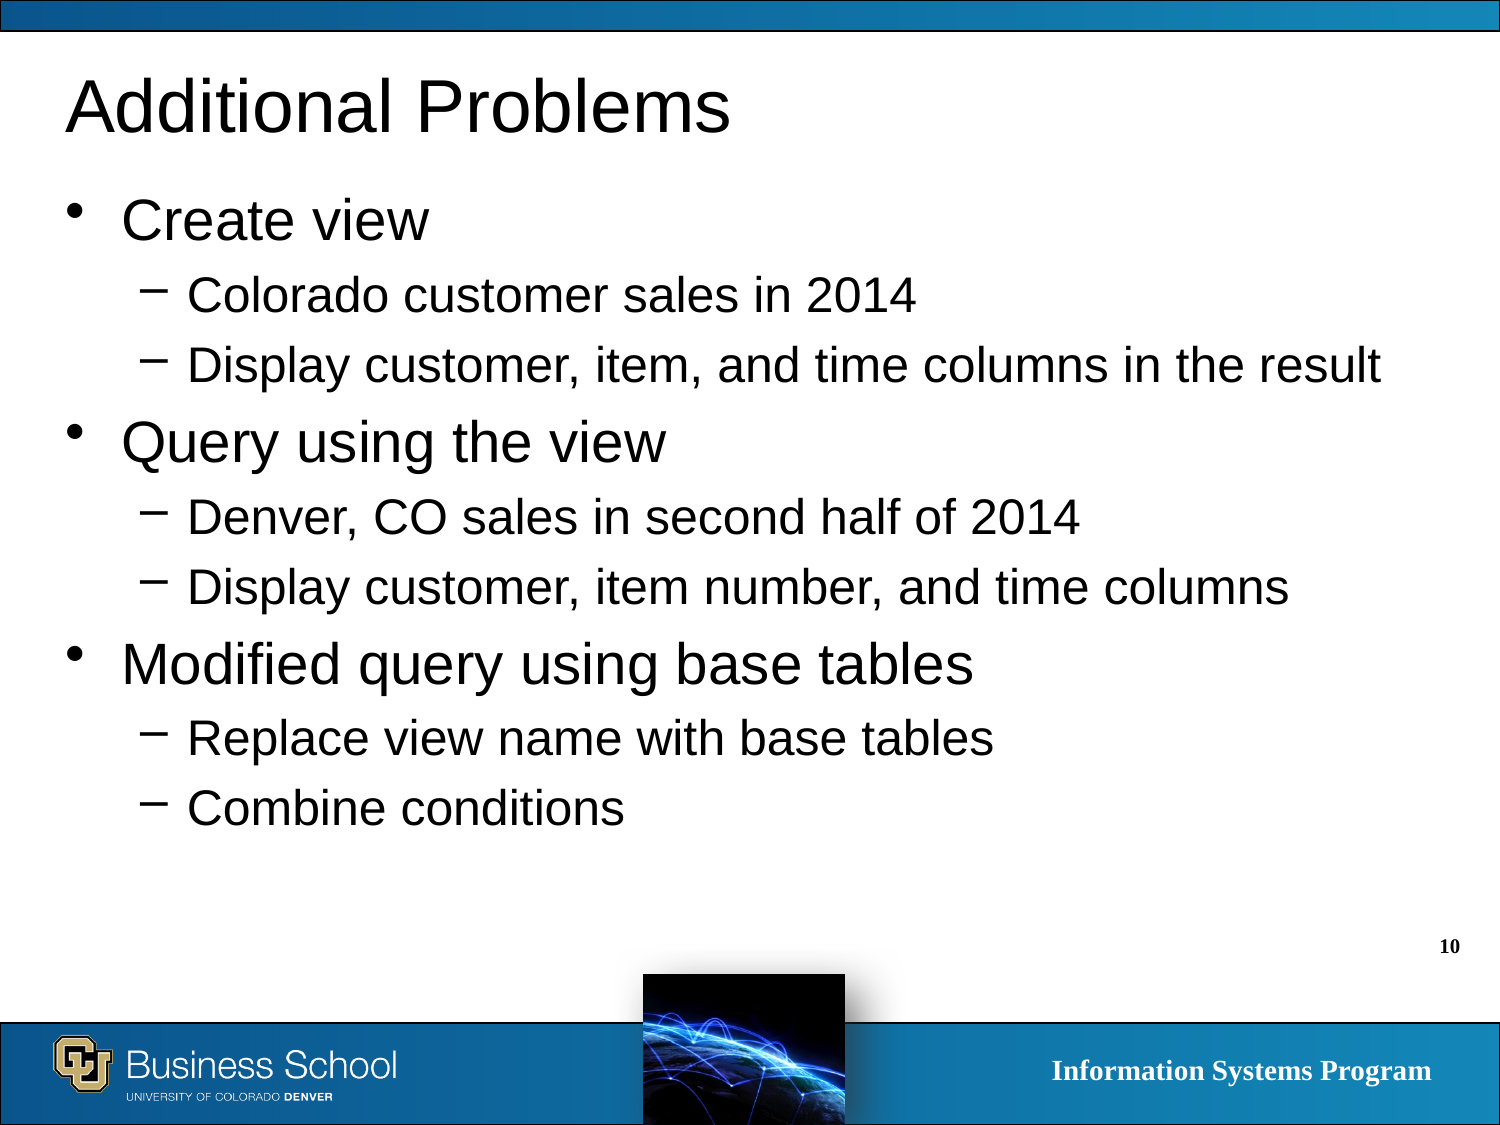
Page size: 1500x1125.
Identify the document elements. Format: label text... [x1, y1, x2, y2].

picture [643, 974, 845, 1125]
title Additional Problems [49, 49, 1426, 163]
picture [53, 1034, 396, 1101]
list Create view Colorado customer sales in 2014 Display customer, item, and time columns in the result Query using the view Denver, CO sales in second half of 2014 Display customer, item number, and time columns Modified query using base tables Replace view name with base tables Combine conditions [49, 174, 1426, 913]
